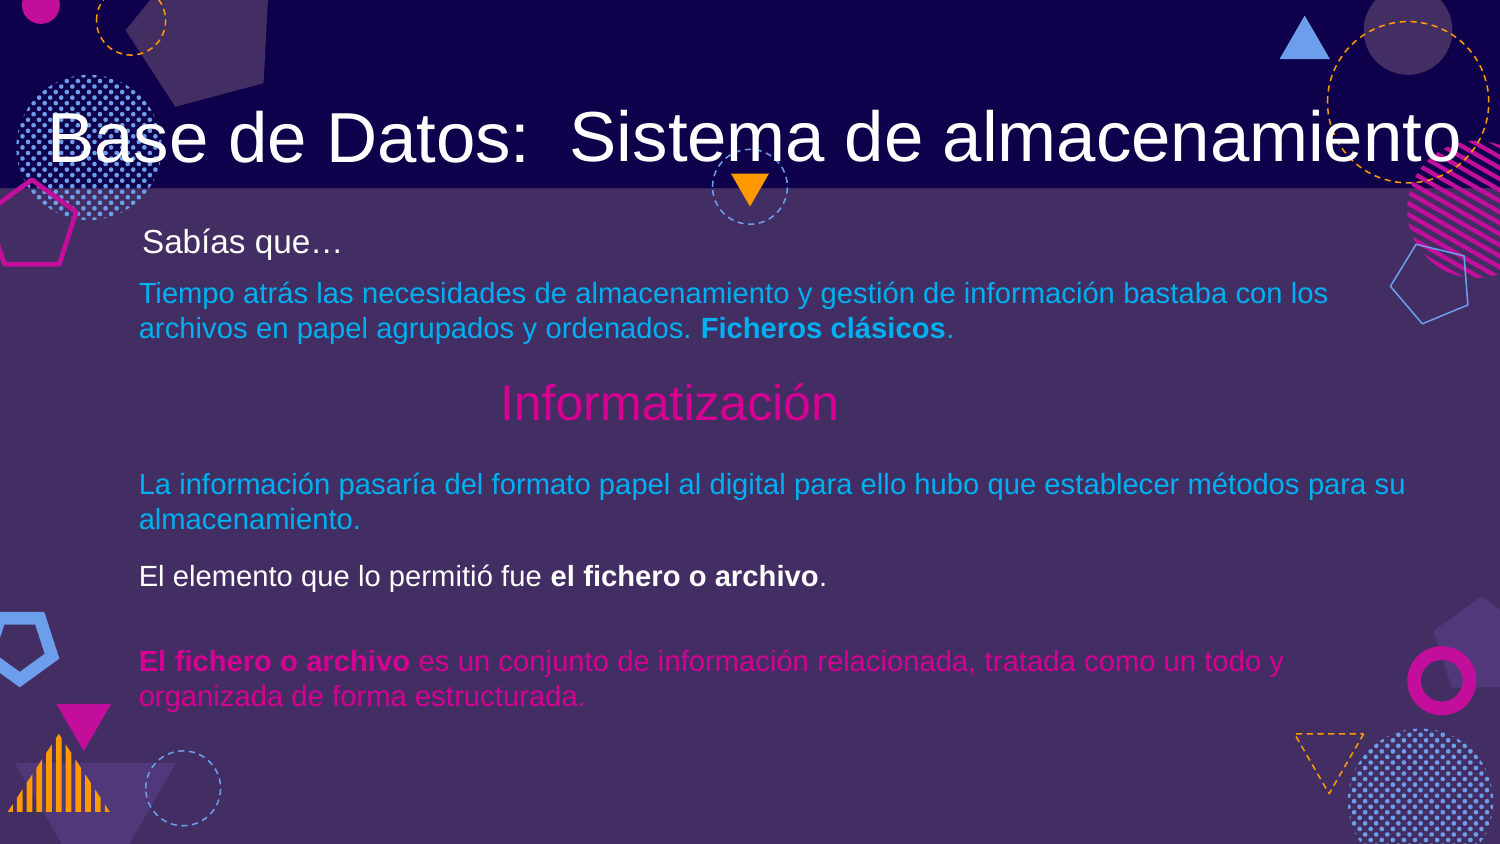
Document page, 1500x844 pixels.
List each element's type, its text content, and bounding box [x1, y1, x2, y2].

text_box Base de Datos: [32, 84, 513, 184]
text_box Sistema de almacenamiento [513, 79, 1477, 184]
text_box La información pasaría del formato papel al digital para ello hubo que establecer métodos para su almacenamiento. [123, 457, 1483, 543]
text_box Tiempo atrás las necesidades de almacenamiento y gestión de información bastaba con los archivos en papel agrupados y ordenados. Ficheros clásicos. [123, 267, 1447, 352]
text_box Informatización [485, 362, 854, 438]
text_box Sabías que… [127, 212, 359, 267]
text_box El elemento que lo permitió fue el fichero o archivo. [123, 550, 1176, 600]
text_box El fichero o archivo es un conjunto de información relacionada, tratada como un todo y organizada de forma estructurada. [123, 634, 1441, 720]
